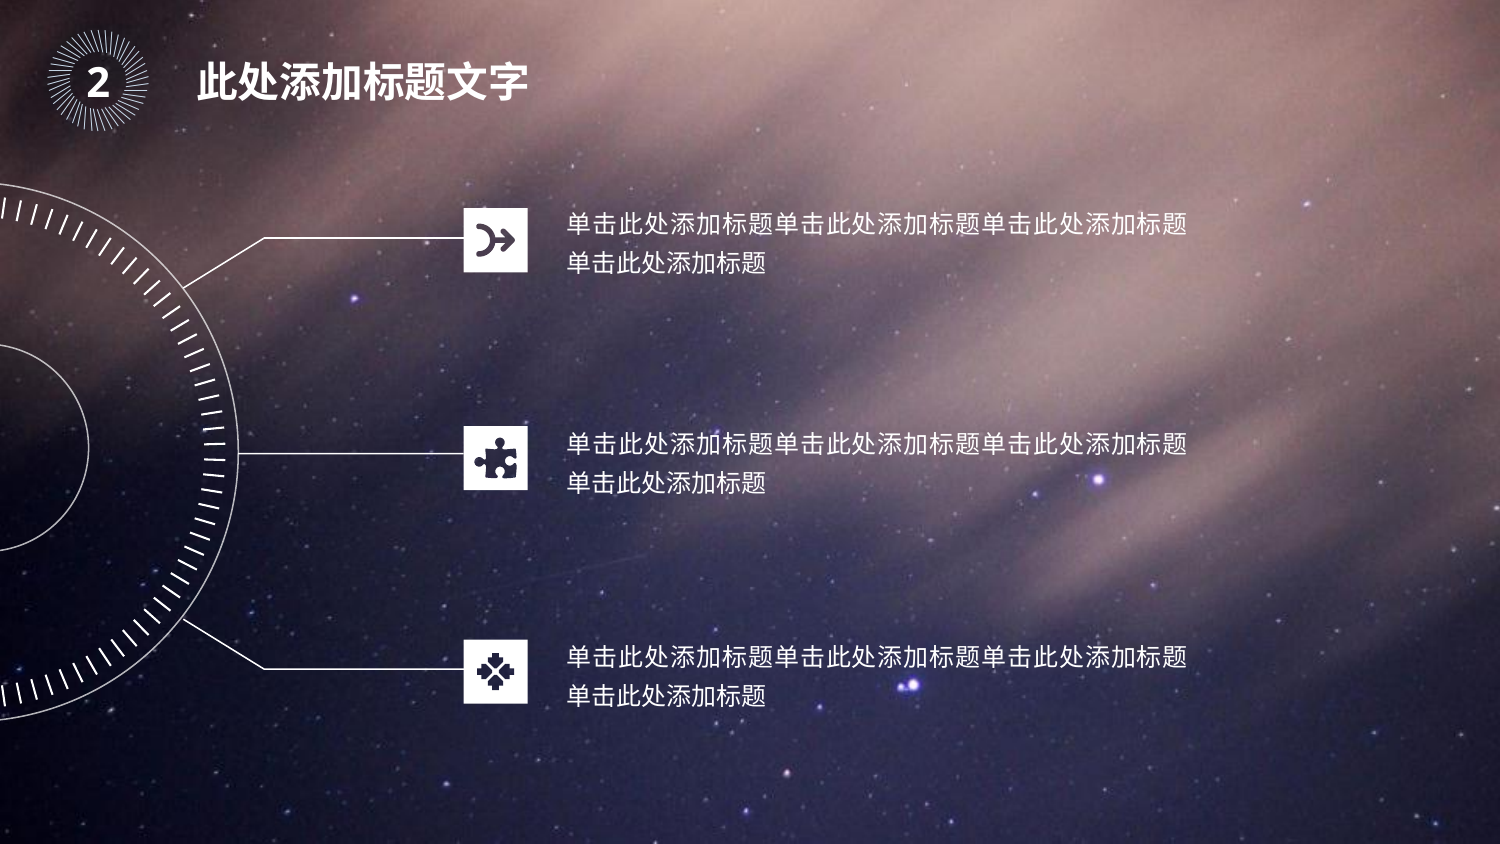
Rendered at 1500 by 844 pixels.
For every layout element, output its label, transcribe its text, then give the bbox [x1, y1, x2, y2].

picture [0, 0, 1500, 844]
text_box [476, 223, 515, 257]
text_box [0, 184, 48, 194]
text_box [0, 709, 51, 720]
text_box [226, 371, 239, 533]
text_box 此处添加标题文字 [159, 48, 573, 113]
text_box 单击此处添加标题单击此处添加标题单击此处添加标题单击此处添加标题 [551, 624, 1204, 718]
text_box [39, 21, 159, 141]
text_box 单击此处添加标题单击此处添加标题单击此处添加标题单击此处添加标题 [551, 192, 1204, 285]
text_box [226, 237, 463, 281]
text_box [487, 674, 504, 691]
text_box [463, 208, 528, 273]
text_box [477, 663, 493, 680]
text_box [498, 663, 515, 680]
text_box [487, 653, 504, 669]
text_box [463, 426, 528, 491]
text_box 单击此处添加标题单击此处添加标题单击此处添加标题单击此处添加标题 [551, 412, 1204, 505]
text_box [474, 437, 517, 479]
text_box [463, 639, 528, 704]
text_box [0, 194, 226, 709]
text_box [226, 626, 463, 670]
